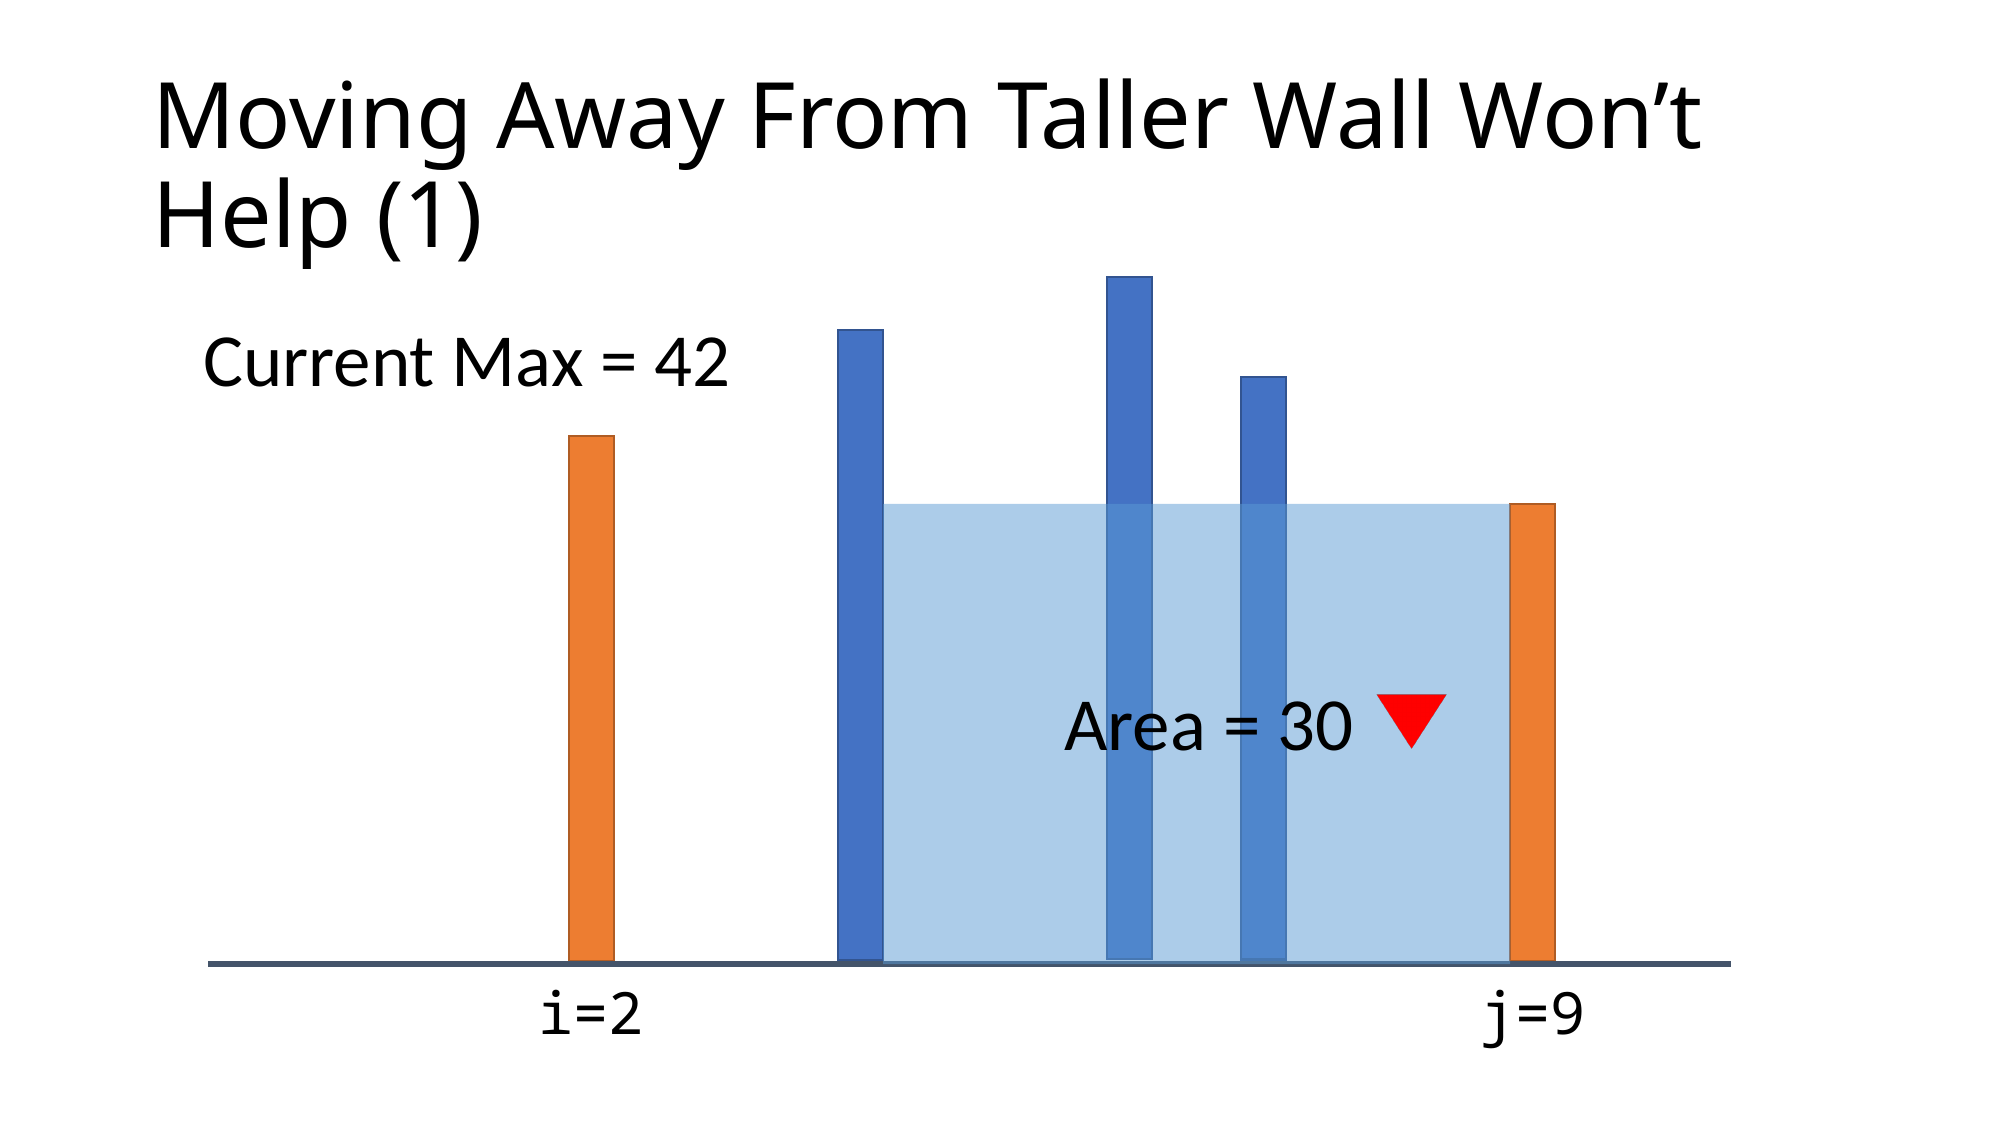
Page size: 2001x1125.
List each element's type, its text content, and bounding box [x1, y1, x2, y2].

text_box i=2 [524, 968, 659, 1054]
text_box [1240, 376, 1287, 503]
text_box [837, 329, 884, 961]
title Moving Away From Taller Wall Won’t Help (1) [137, 59, 1863, 278]
text_box [1511, 503, 1556, 961]
text_box Area = 30 [1049, 668, 1369, 774]
text_box Current Max = 42 [188, 303, 747, 409]
text_box j=9 [1465, 968, 1600, 1054]
picture [1366, 676, 1457, 767]
text_box [1106, 276, 1153, 503]
text_box [568, 435, 615, 961]
text_box [882, 503, 1511, 963]
